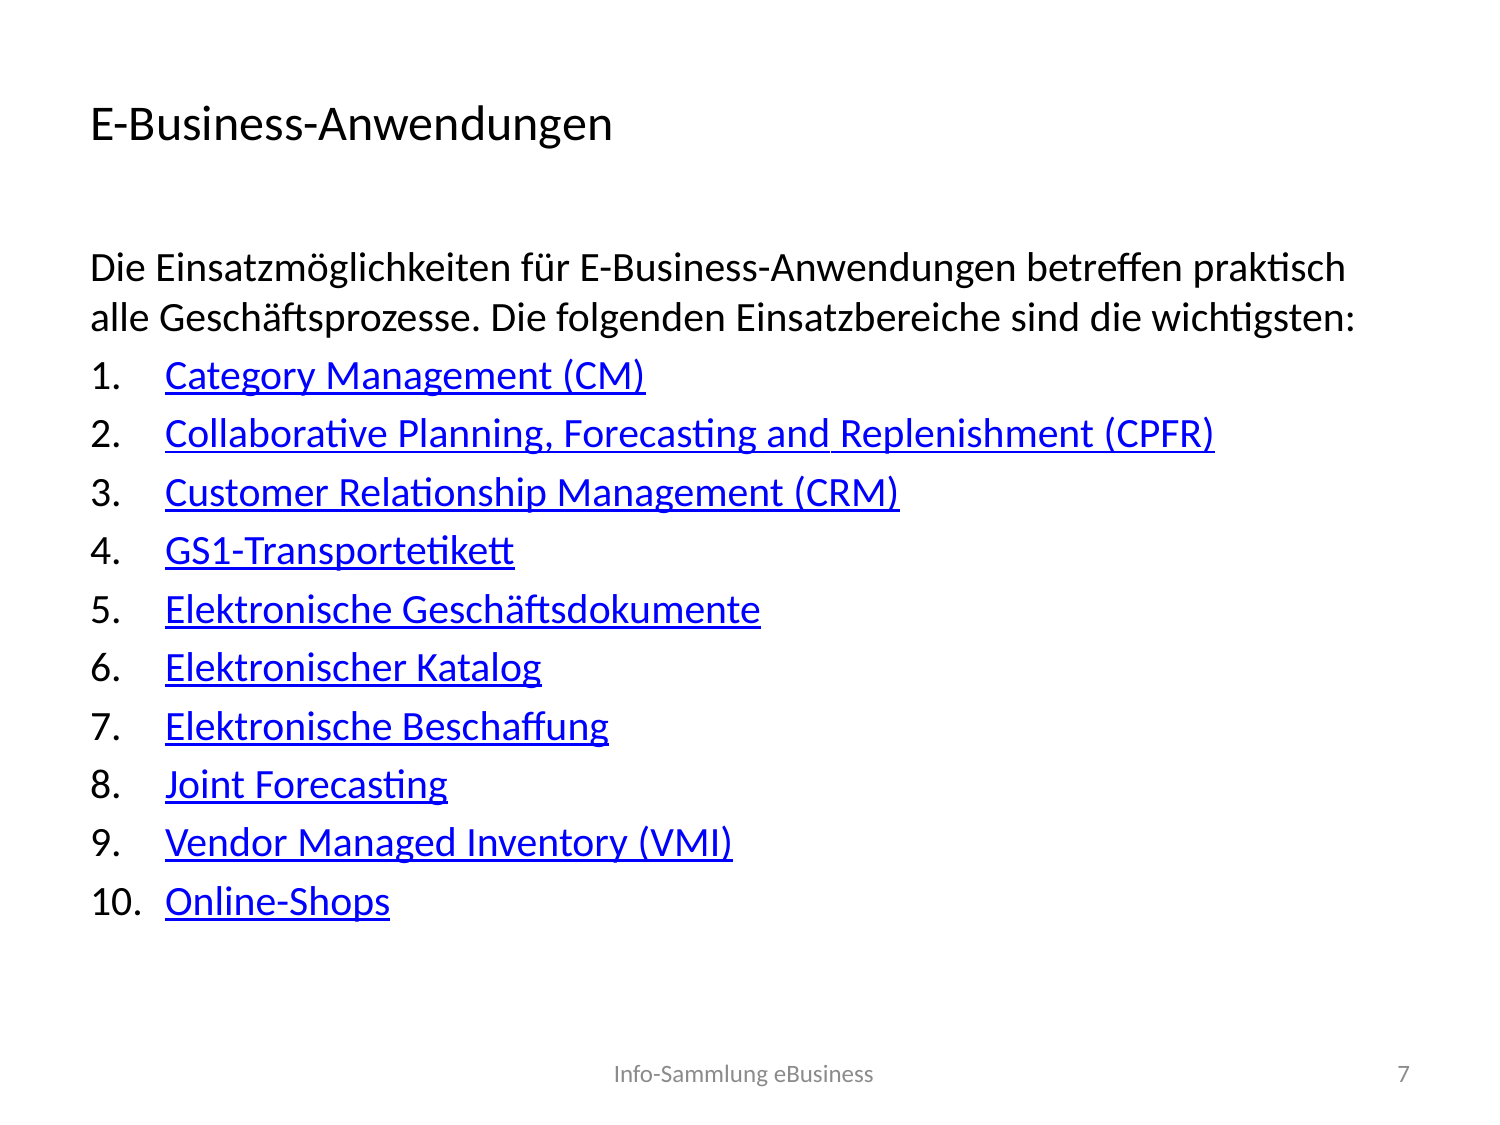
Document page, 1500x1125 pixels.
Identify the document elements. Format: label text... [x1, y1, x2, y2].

list Die Einsatzmöglichkeiten für E-Business-Anwendungen betreffen praktisch alle Geschäftsprozesse. Die folgenden Einsatzbereiche sind die wichtigsten: Category Management (CM) Collaborative Planning, Forecasting and Replenishment (CPFR) Customer Relationship Management (CRM) GS1-Transportetikett Elektronische Geschäftsdokumente Elektronischer Katalog Elektronische Beschaffung Joint Forecasting Vendor Managed Inventory (VMI) Online-Shops [75, 231, 1425, 1005]
title E-Business-Anwendungen [75, 45, 1425, 197]
footer Info-Sammlung eBusiness [253, 1042, 1235, 1103]
slide_number 7 [1246, 1042, 1425, 1103]
